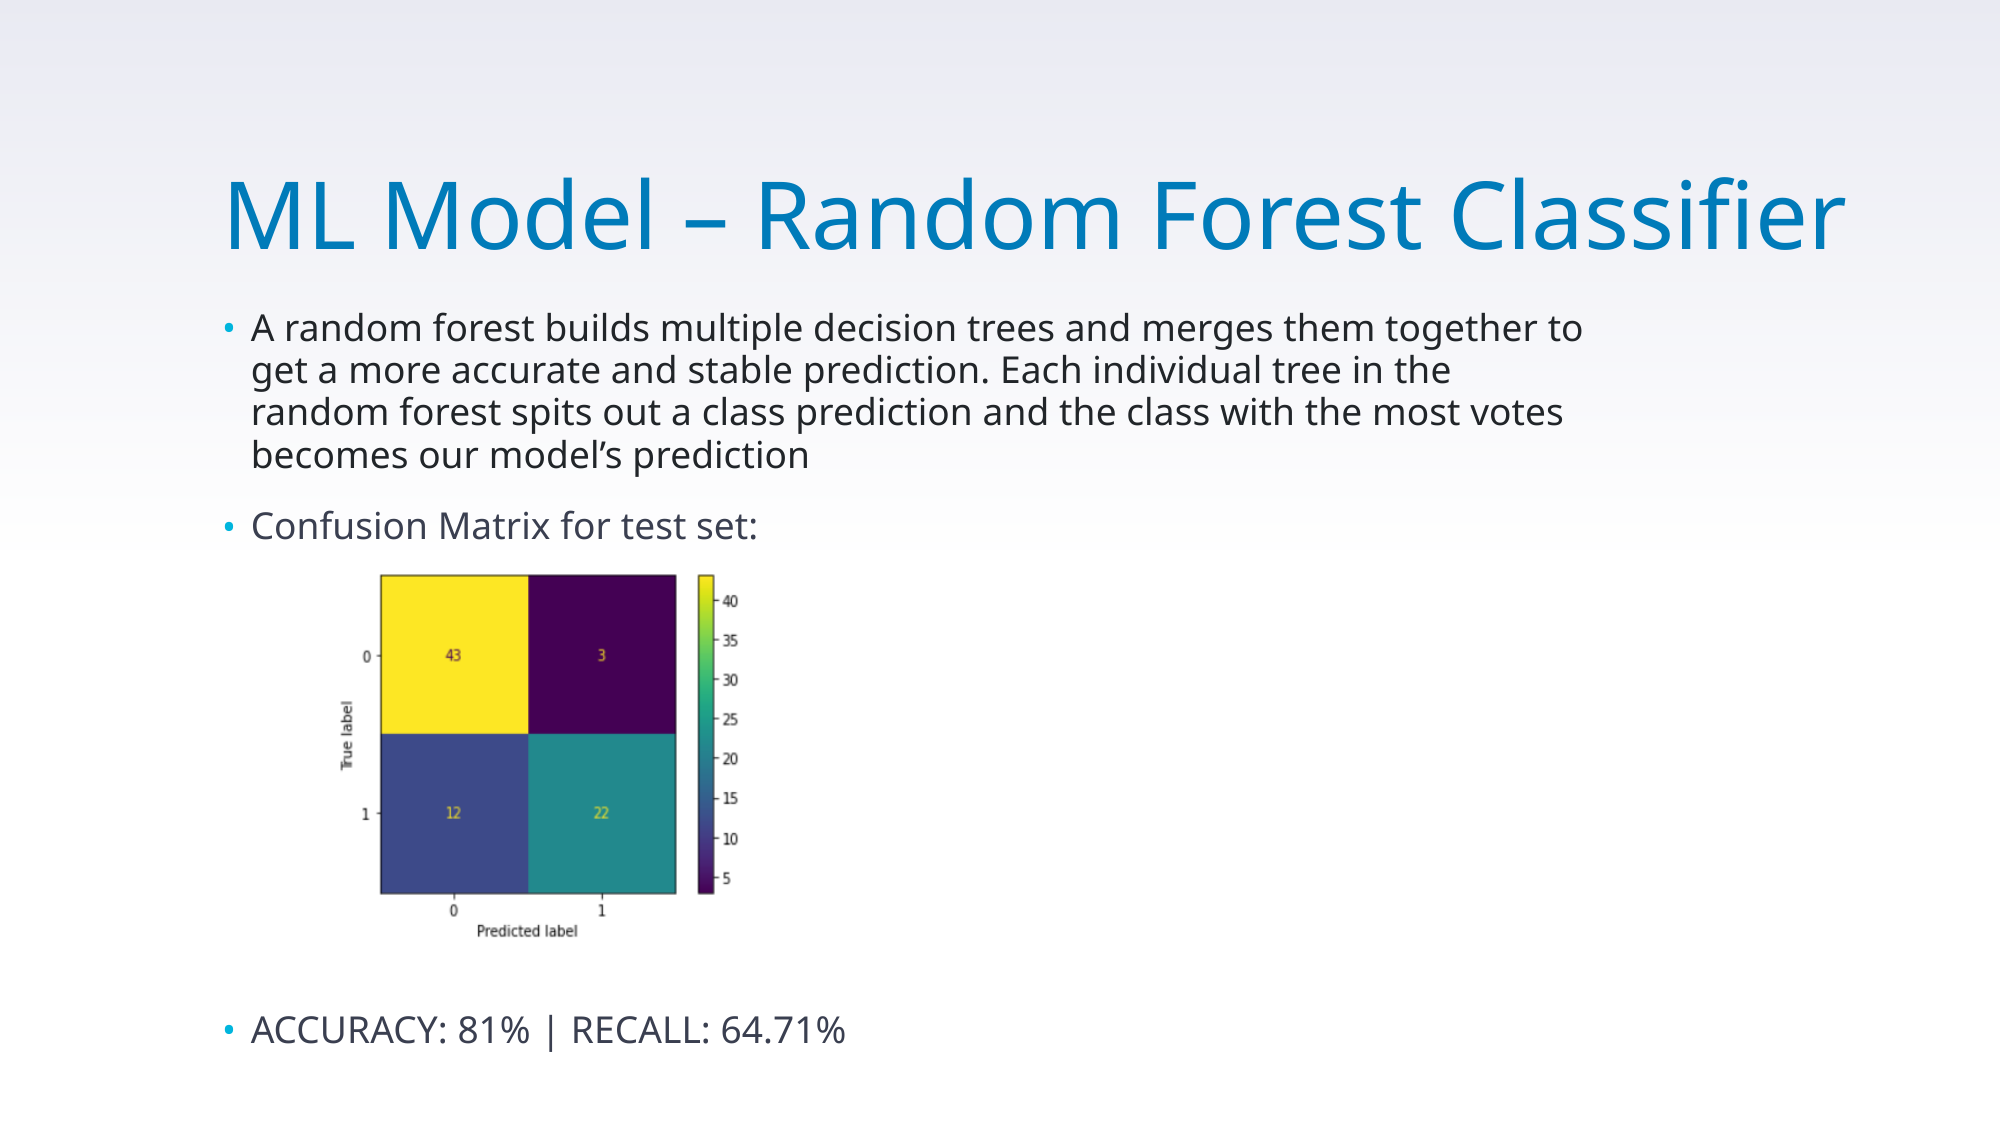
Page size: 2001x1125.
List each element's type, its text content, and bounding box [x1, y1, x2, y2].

title ML Model – Random Forest Classifier [206, 60, 1889, 278]
picture [269, 551, 796, 953]
list A random forest builds multiple decision trees and merges them together to get a more accurate and stable prediction. Each individual tree in the random forest spits out a class prediction and the class with the most votes becomes our model’s prediction Confusion Matrix for test set: ACCURACY: 81% | RECALL: 64.71% [206, 299, 1617, 1065]
